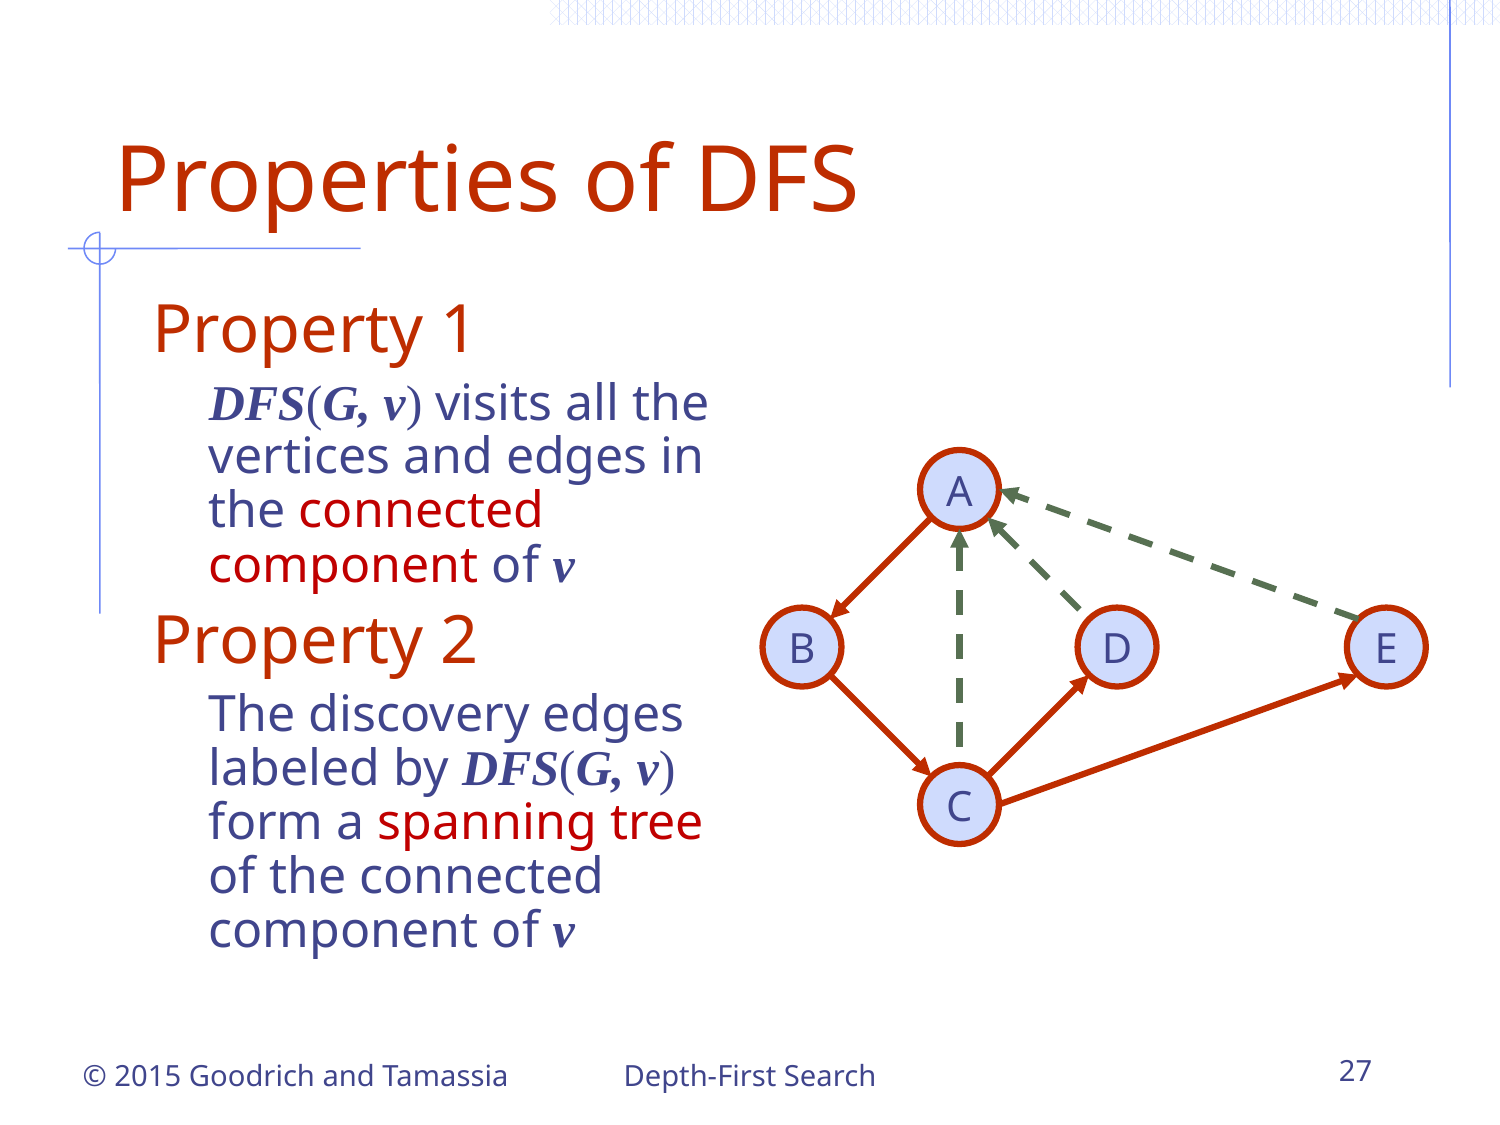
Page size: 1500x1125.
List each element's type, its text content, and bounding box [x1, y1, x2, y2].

footer Depth-First Search [512, 1024, 988, 1101]
title Properties of DFS [99, 50, 1375, 238]
slide_number 27 [1074, 1024, 1388, 1101]
list Property 1 DFS(G, v) visits all the vertices and edges in the connected component of v Property 2 The discovery edges labeled by DFS(G, v) form a spanning tree of the connected component of v [137, 287, 763, 963]
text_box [762, 449, 1426, 845]
